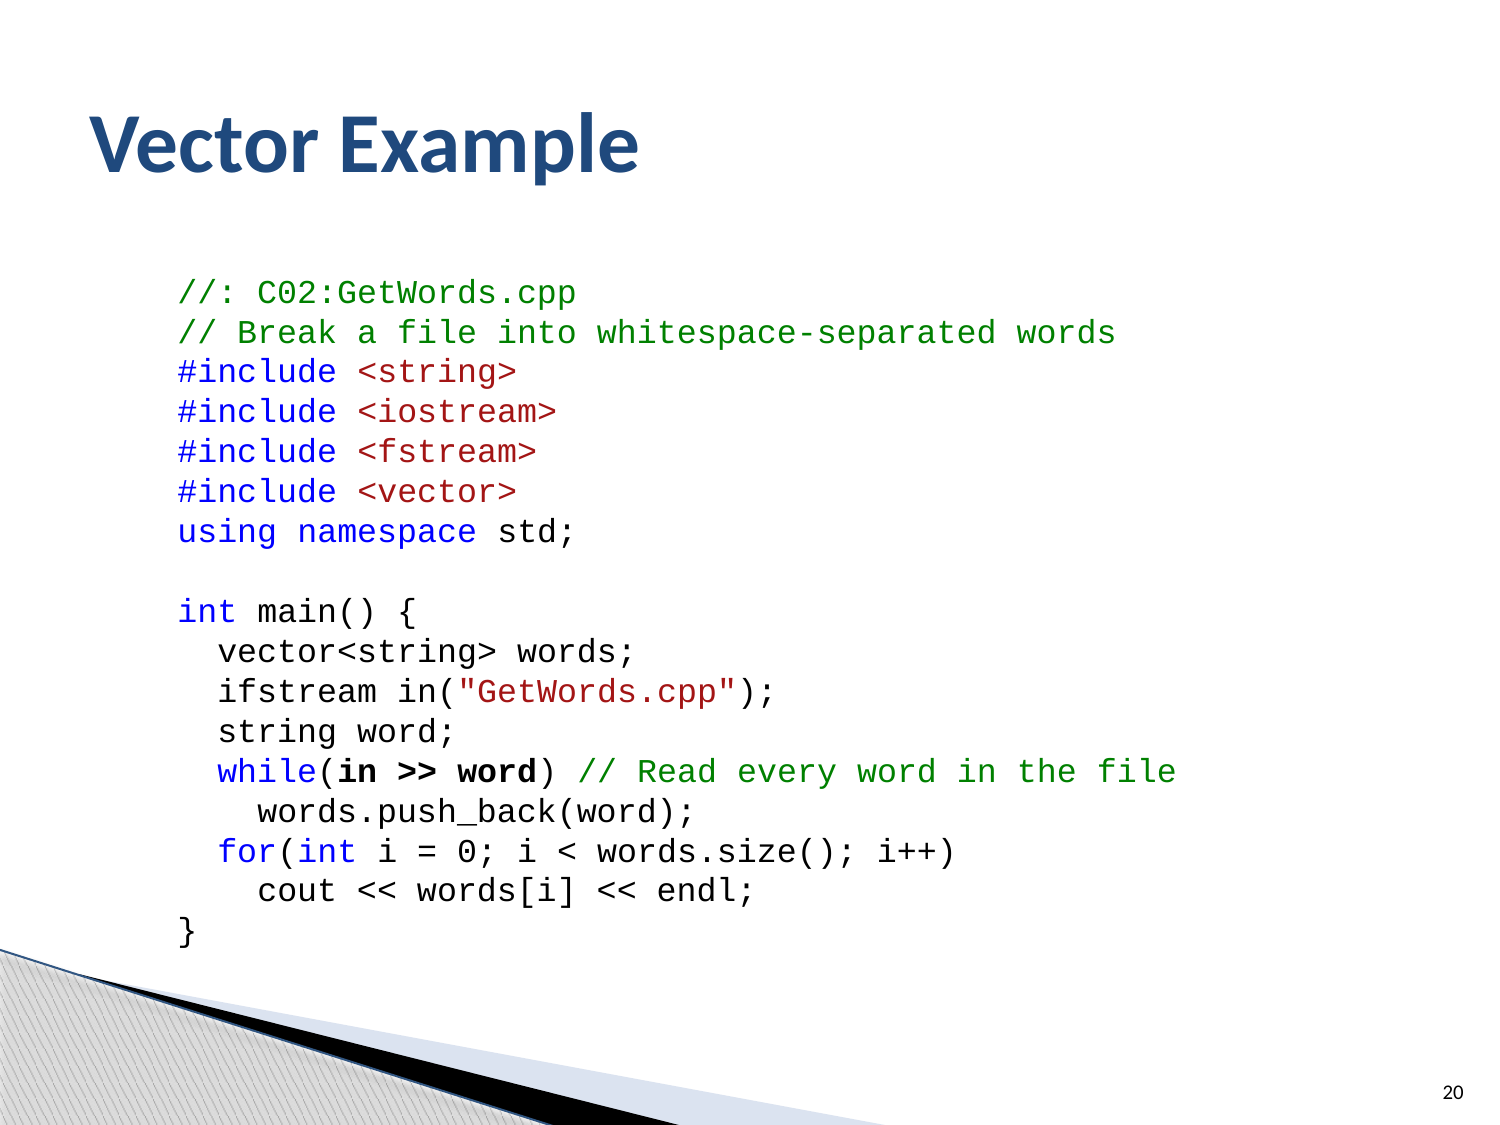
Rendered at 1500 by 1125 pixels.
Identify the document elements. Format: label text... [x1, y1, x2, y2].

title Vector Example [75, 45, 1425, 233]
slide_number 20 [1418, 1051, 1479, 1112]
text_box //: C02:GetWords.cpp // Break a file into whitespace-separated words #include <string> #include <iostream> #include <fstream> #include <vector> using namespace std; int main() { vector<string> words; ifstream in("GetWords.cpp"); string word; while(in >> word) // Read every word in the file words.push_back(word); for(int i = 0; i < words.size(); i++) cout << words[i] << endl; } [162, 262, 1275, 956]
